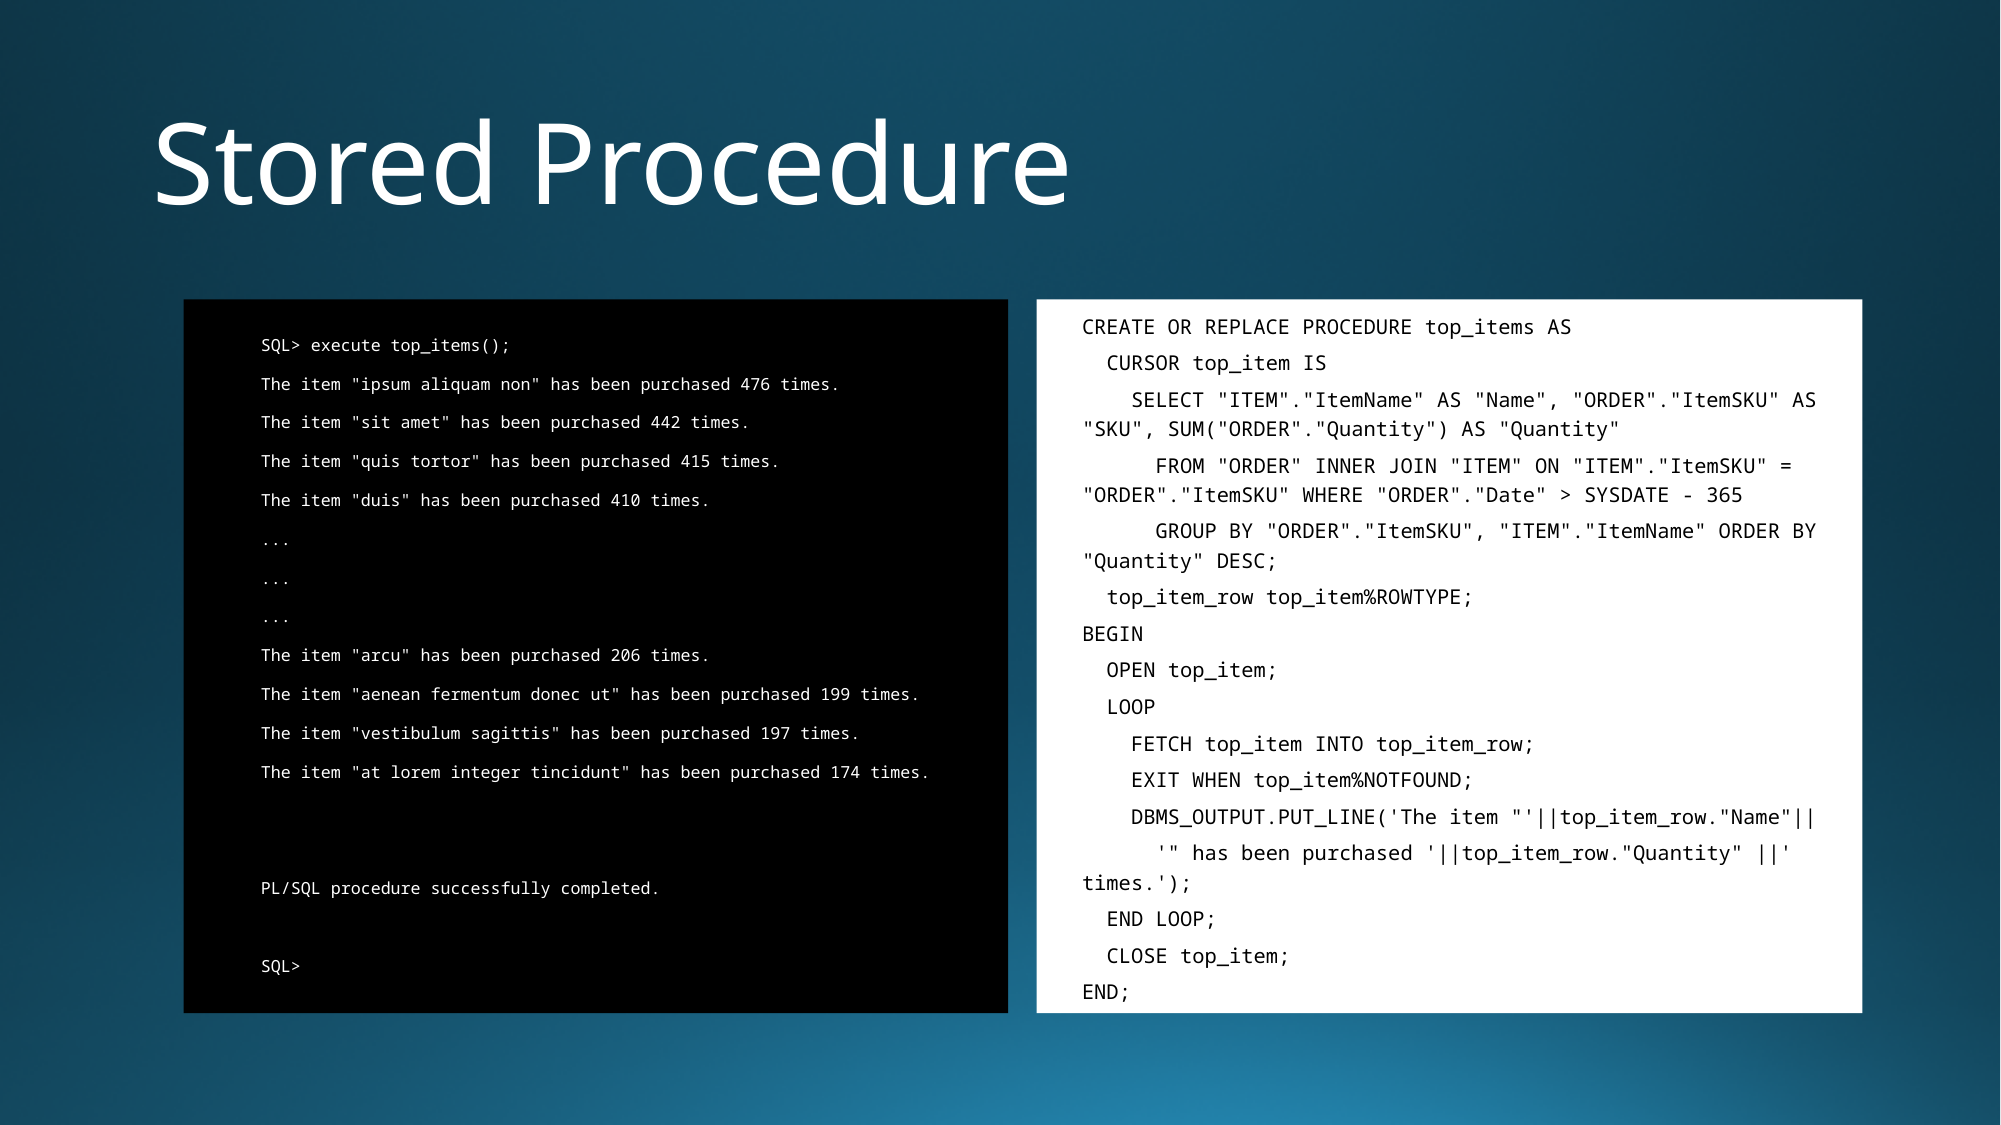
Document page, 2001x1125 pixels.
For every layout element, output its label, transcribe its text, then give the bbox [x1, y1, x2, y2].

title Stored Procedure [137, 59, 1863, 278]
list CREATE OR REPLACE PROCEDURE top_items AS CURSOR top_item IS SELECT "ITEM"."ItemName" AS "Name", "ORDER"."ItemSKU" AS "SKU", SUM("ORDER"."Quantity") AS "Quantity" FROM "ORDER" INNER JOIN "ITEM" ON "ITEM"."ItemSKU" = "ORDER"."ItemSKU" WHERE "ORDER"."Date" > SYSDATE - 365 GROUP BY "ORDER"."ItemSKU", "ITEM"."ItemName" ORDER BY "Quantity" DESC; top_item_row top_item%ROWTYPE; BEGIN OPEN top_item; LOOP FETCH top_item INTO top_item_row; EXIT WHEN top_item%NOTFOUND; DBMS_OUTPUT.PUT_LINE('The item "'||top_item_row."Name"|| '" has been purchased '||top_item_row."Quantity" ||' times.'); END LOOP; CLOSE top_item; END; [1036, 299, 1863, 1014]
list SQL> execute top_items(); The item "ipsum aliquam non" has been purchased 476 times. The item "sit amet" has been purchased 442 times. The item "quis tortor" has been purchased 415 times. The item "duis" has been purchased 410 times. ... ... ... The item "arcu" has been purchased 206 times. The item "aenean fermentum donec ut" has been purchased 199 times. The item "vestibulum sagittis" has been purchased 197 times. The item "at lorem integer tincidunt" has been purchased 174 times. PL/SQL procedure successfully completed. SQL> [183, 299, 1009, 1014]
picture [0, 0, 2001, 1125]
